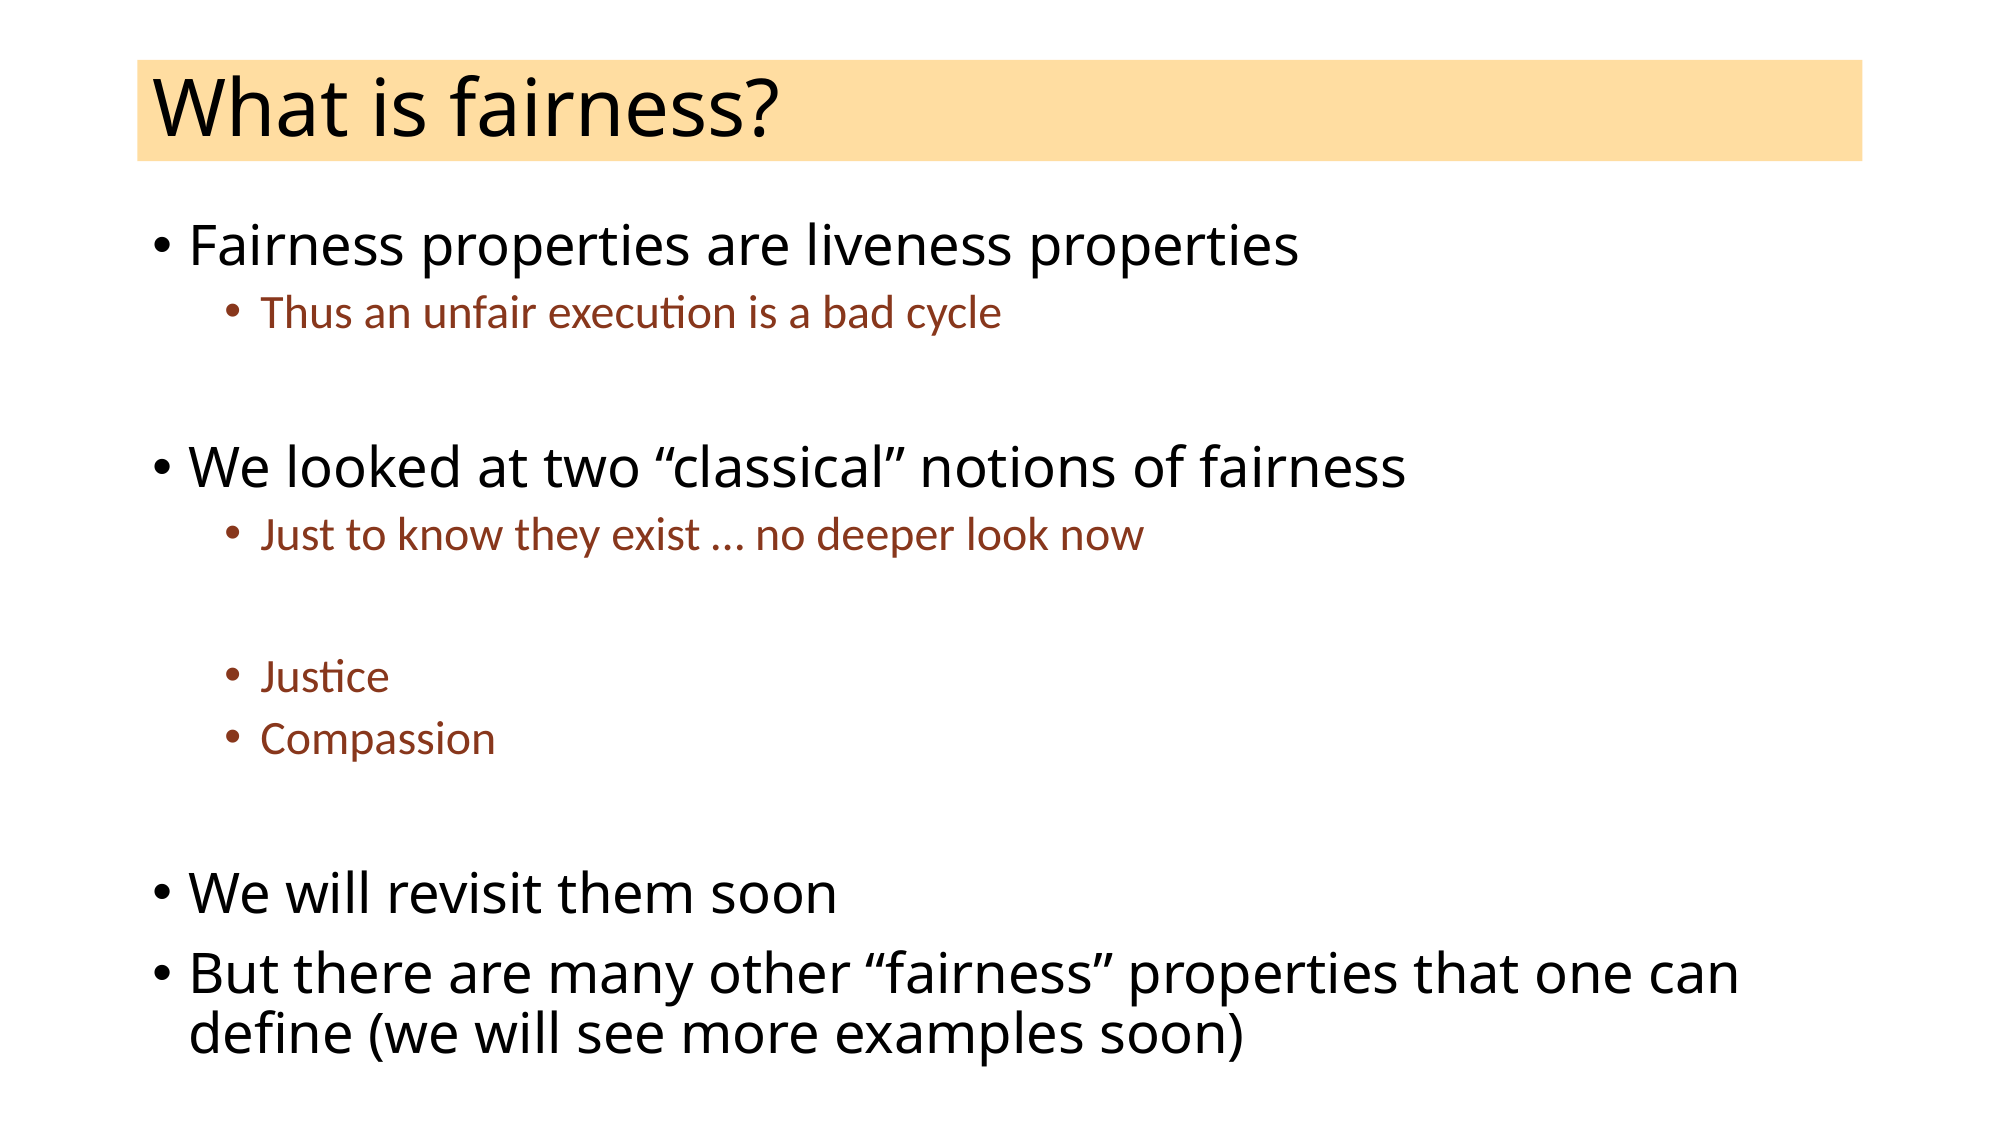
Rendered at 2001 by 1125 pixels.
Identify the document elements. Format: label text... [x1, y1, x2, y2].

list Fairness properties are liveness properties Thus an unfair execution is a bad cycle We looked at two “classical” notions of fairness Just to know they exist … no deeper look now Justice Compassion We will revisit them soon But there are many other “fairness” properties that one can define (we will see more examples soon) [137, 209, 1863, 1081]
title What is fairness? [137, 59, 1863, 162]
